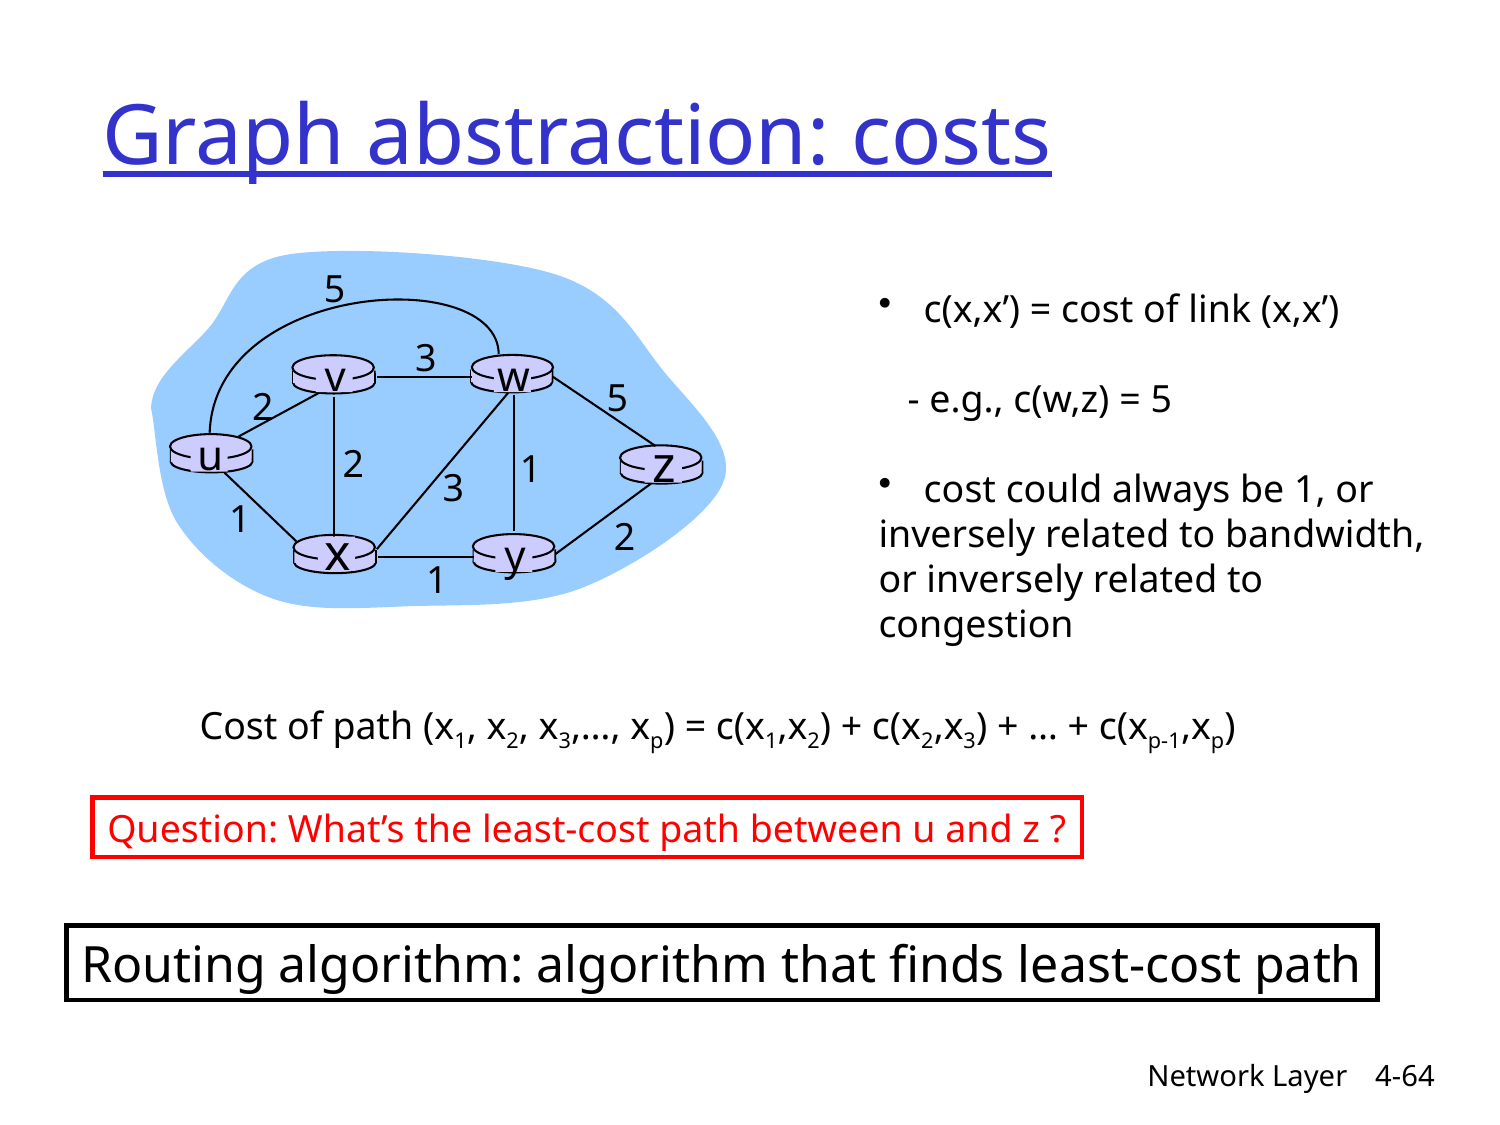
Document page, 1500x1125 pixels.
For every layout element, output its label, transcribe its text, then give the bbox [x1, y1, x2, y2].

text_box Cost of path (x1, x2, x3,…, xp) = c(x1,x2) + c(x2,x3) + … + c(xp-1,xp) [184, 694, 1270, 761]
text_box Question: What’s the least-cost path between u and z ? [92, 797, 1082, 858]
text_box c(x,x’) = cost of link (x,x’) - e.g., c(w,z) = 5 cost could always be 1, or inversely related to bandwidth, or inversely related to congestion [863, 277, 1440, 653]
slide_number 4-64 [1338, 1049, 1451, 1125]
title Graph abstraction: costs [87, 37, 1363, 225]
footer Network Layer [887, 1049, 1338, 1125]
text_box Routing algorithm: algorithm that finds least-cost path [66, 925, 1378, 1000]
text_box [150, 245, 738, 613]
